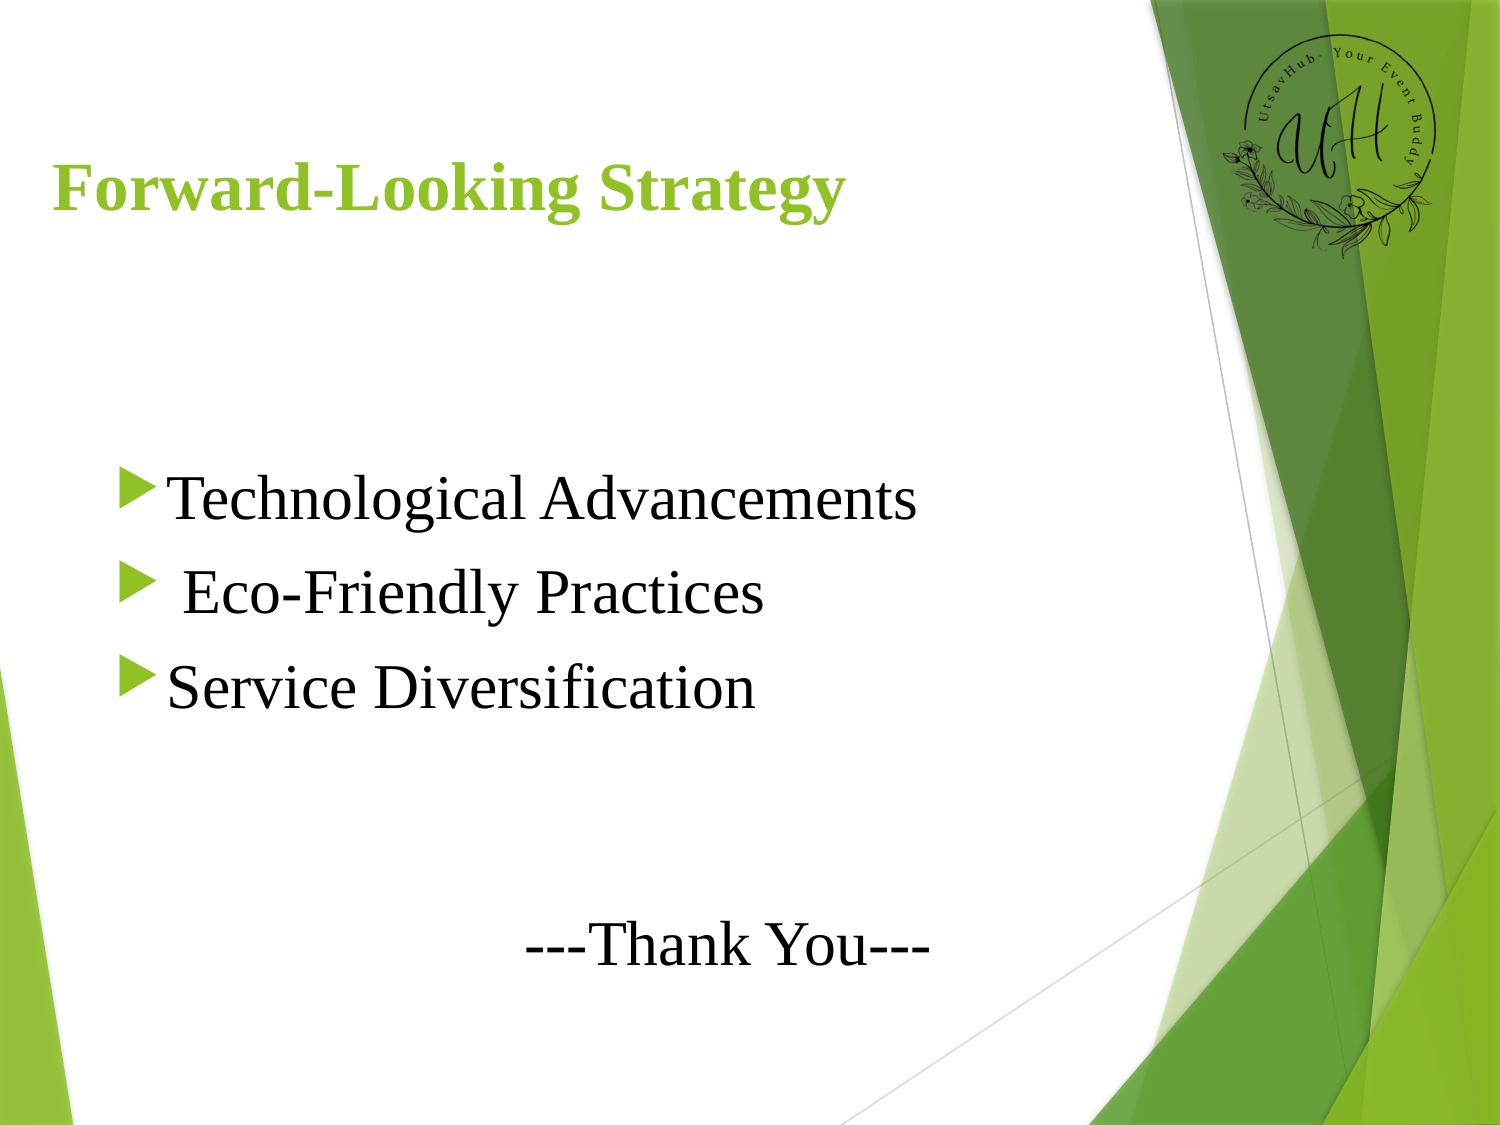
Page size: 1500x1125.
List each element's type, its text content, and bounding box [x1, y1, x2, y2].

picture [1218, 20, 1463, 266]
title Forward-Looking Strategy [37, 133, 1213, 233]
list Technological Advancements Eco-Friendly Practices Service Diversification ---Thank You--- [99, 354, 1142, 992]
